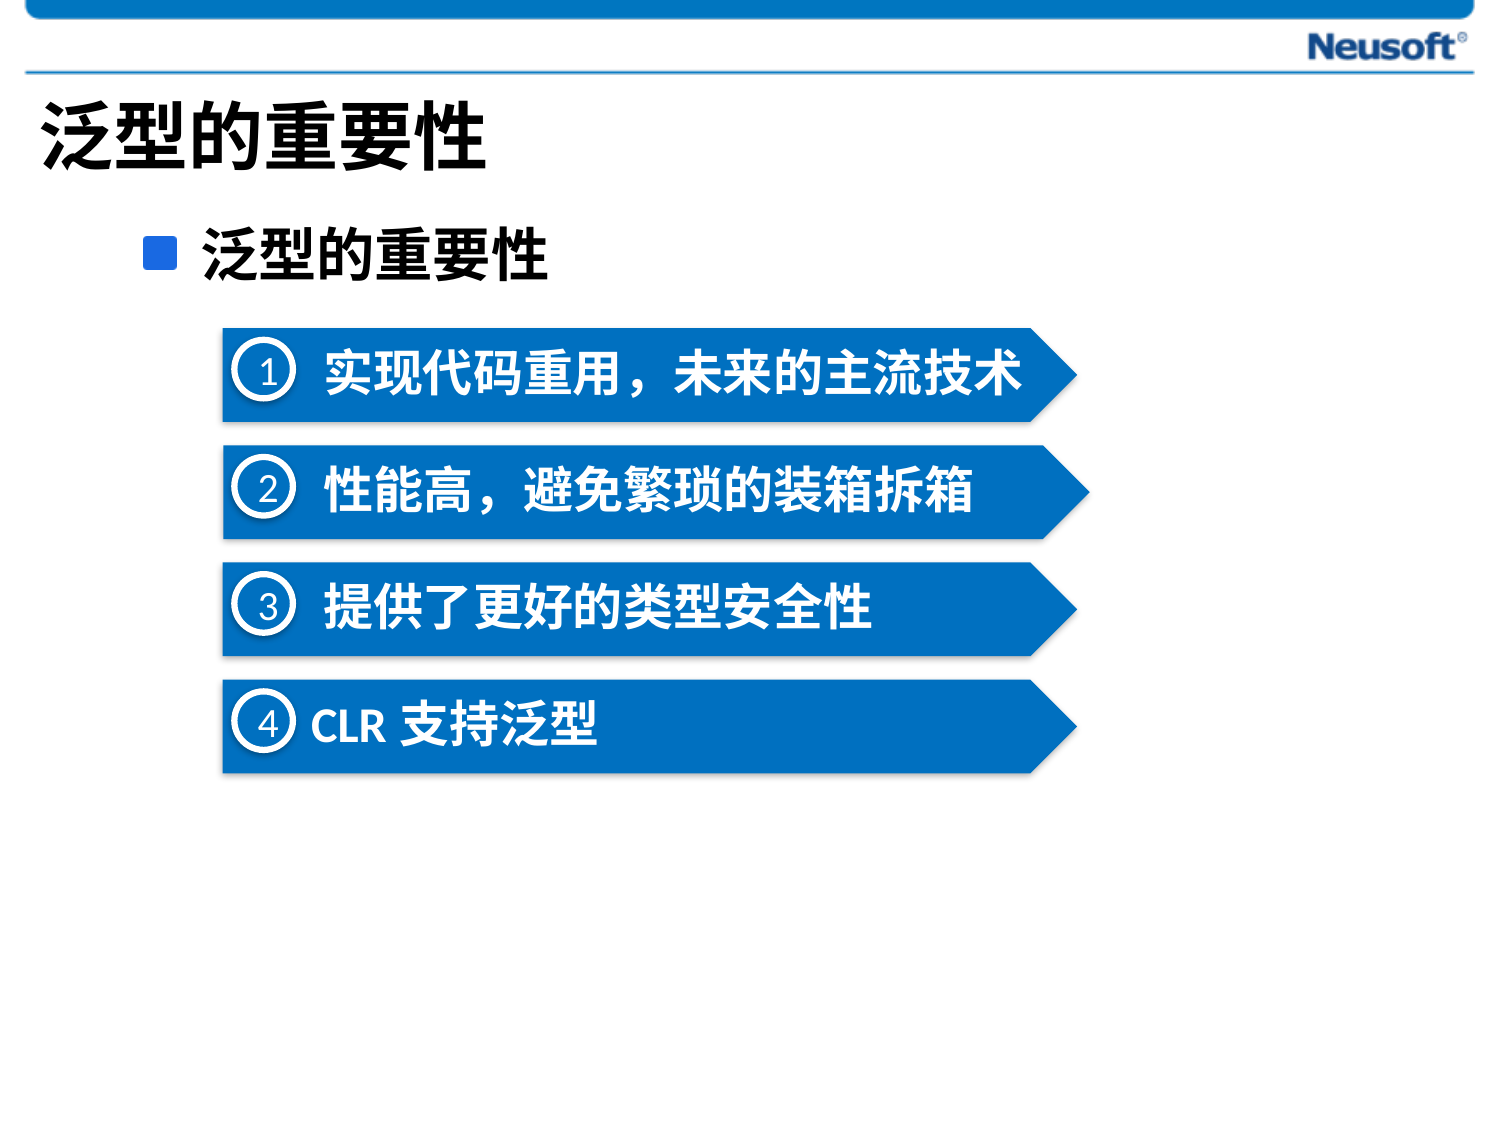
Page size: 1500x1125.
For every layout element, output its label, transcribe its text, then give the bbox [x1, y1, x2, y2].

picture [0, 0, 1500, 94]
picture [143, 236, 177, 270]
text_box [222, 562, 1079, 657]
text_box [222, 679, 1079, 774]
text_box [222, 445, 1090, 540]
text_box 泛型的重要性 [128, 210, 1383, 879]
title 泛型的重要性 [23, 82, 1474, 200]
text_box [222, 327, 1079, 423]
